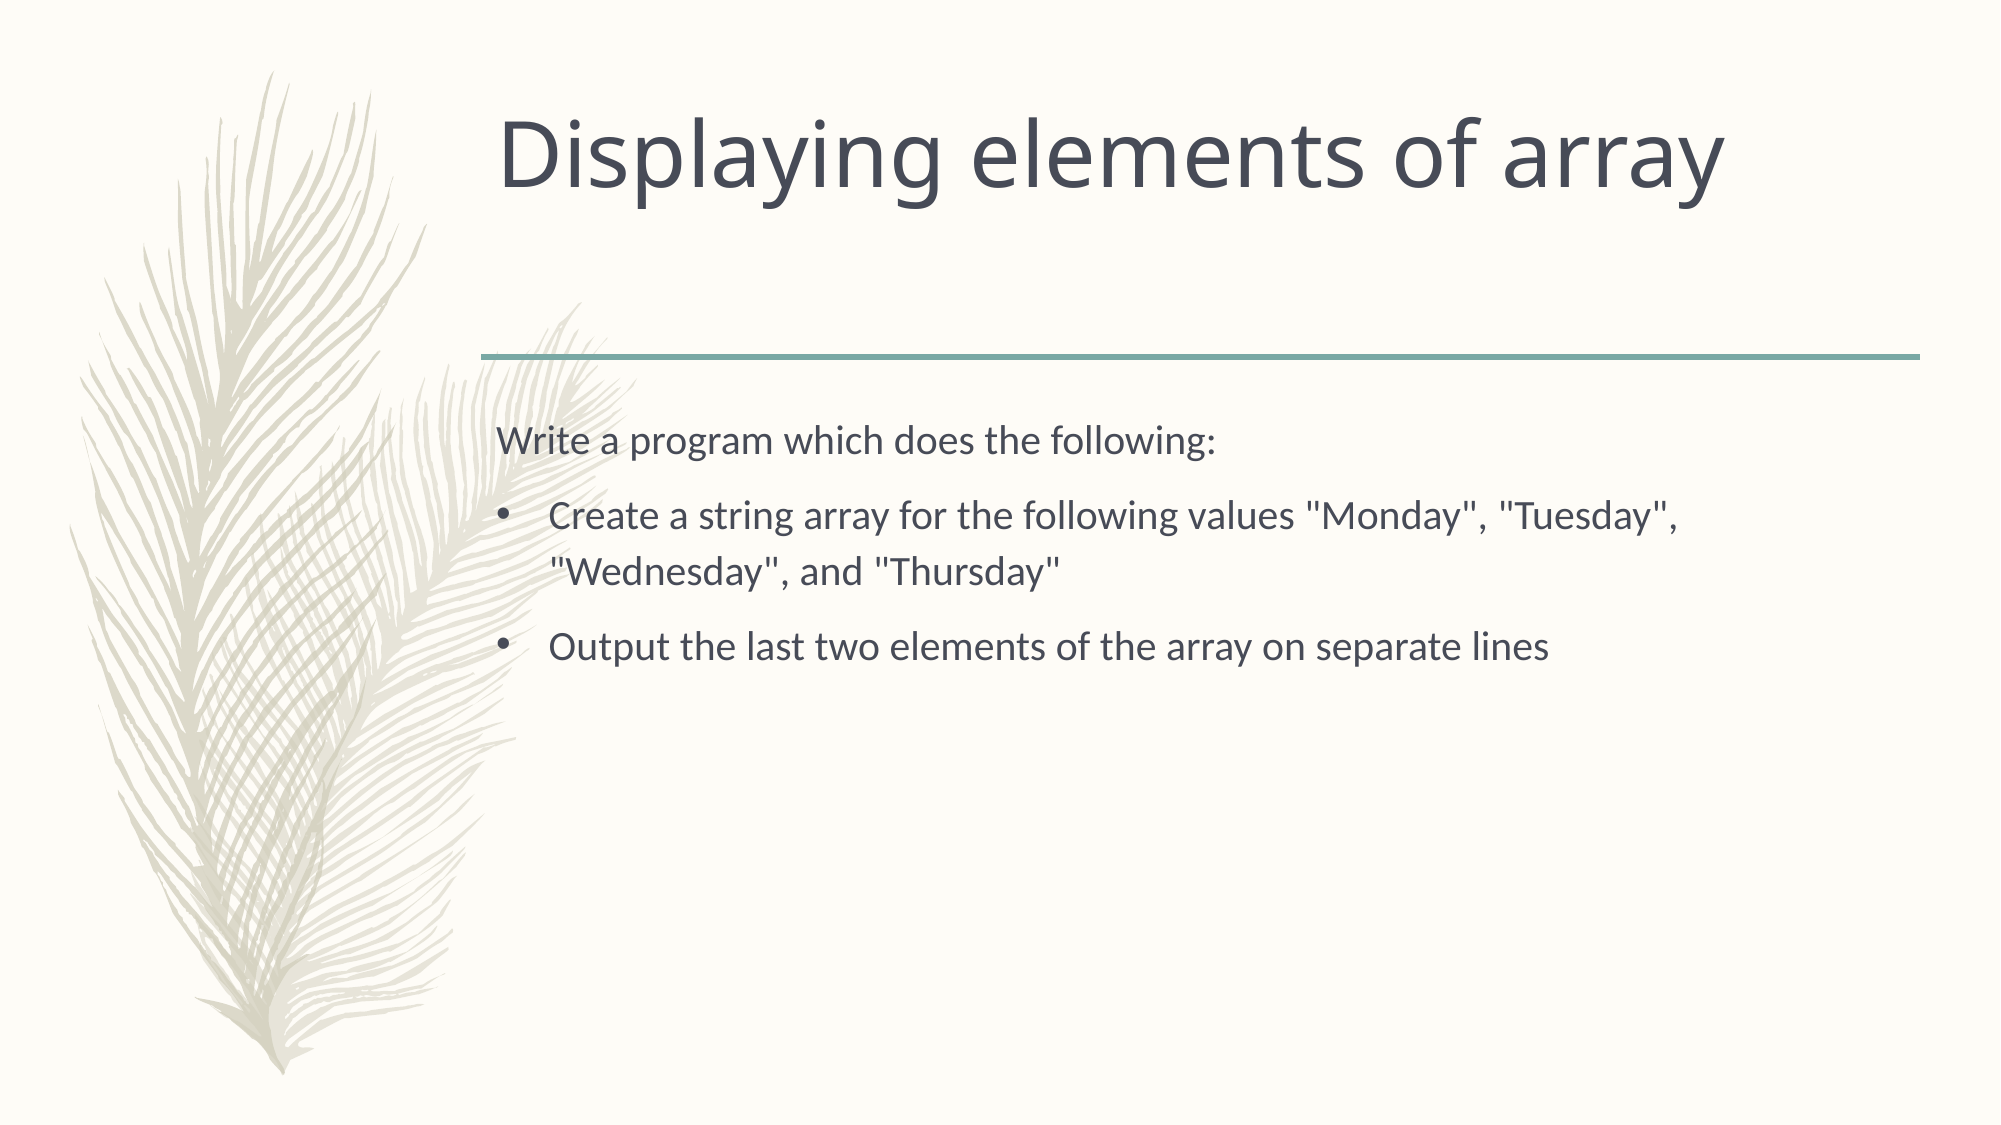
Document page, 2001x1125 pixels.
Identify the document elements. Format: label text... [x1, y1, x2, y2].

title Displaying elements of array [481, 93, 1920, 350]
list Write a program which does the following: Create a string array for the following values "Monday", "Tuesday", "Wednesday", and "Thursday" Output the last two elements of the array on separate lines [481, 399, 1920, 999]
